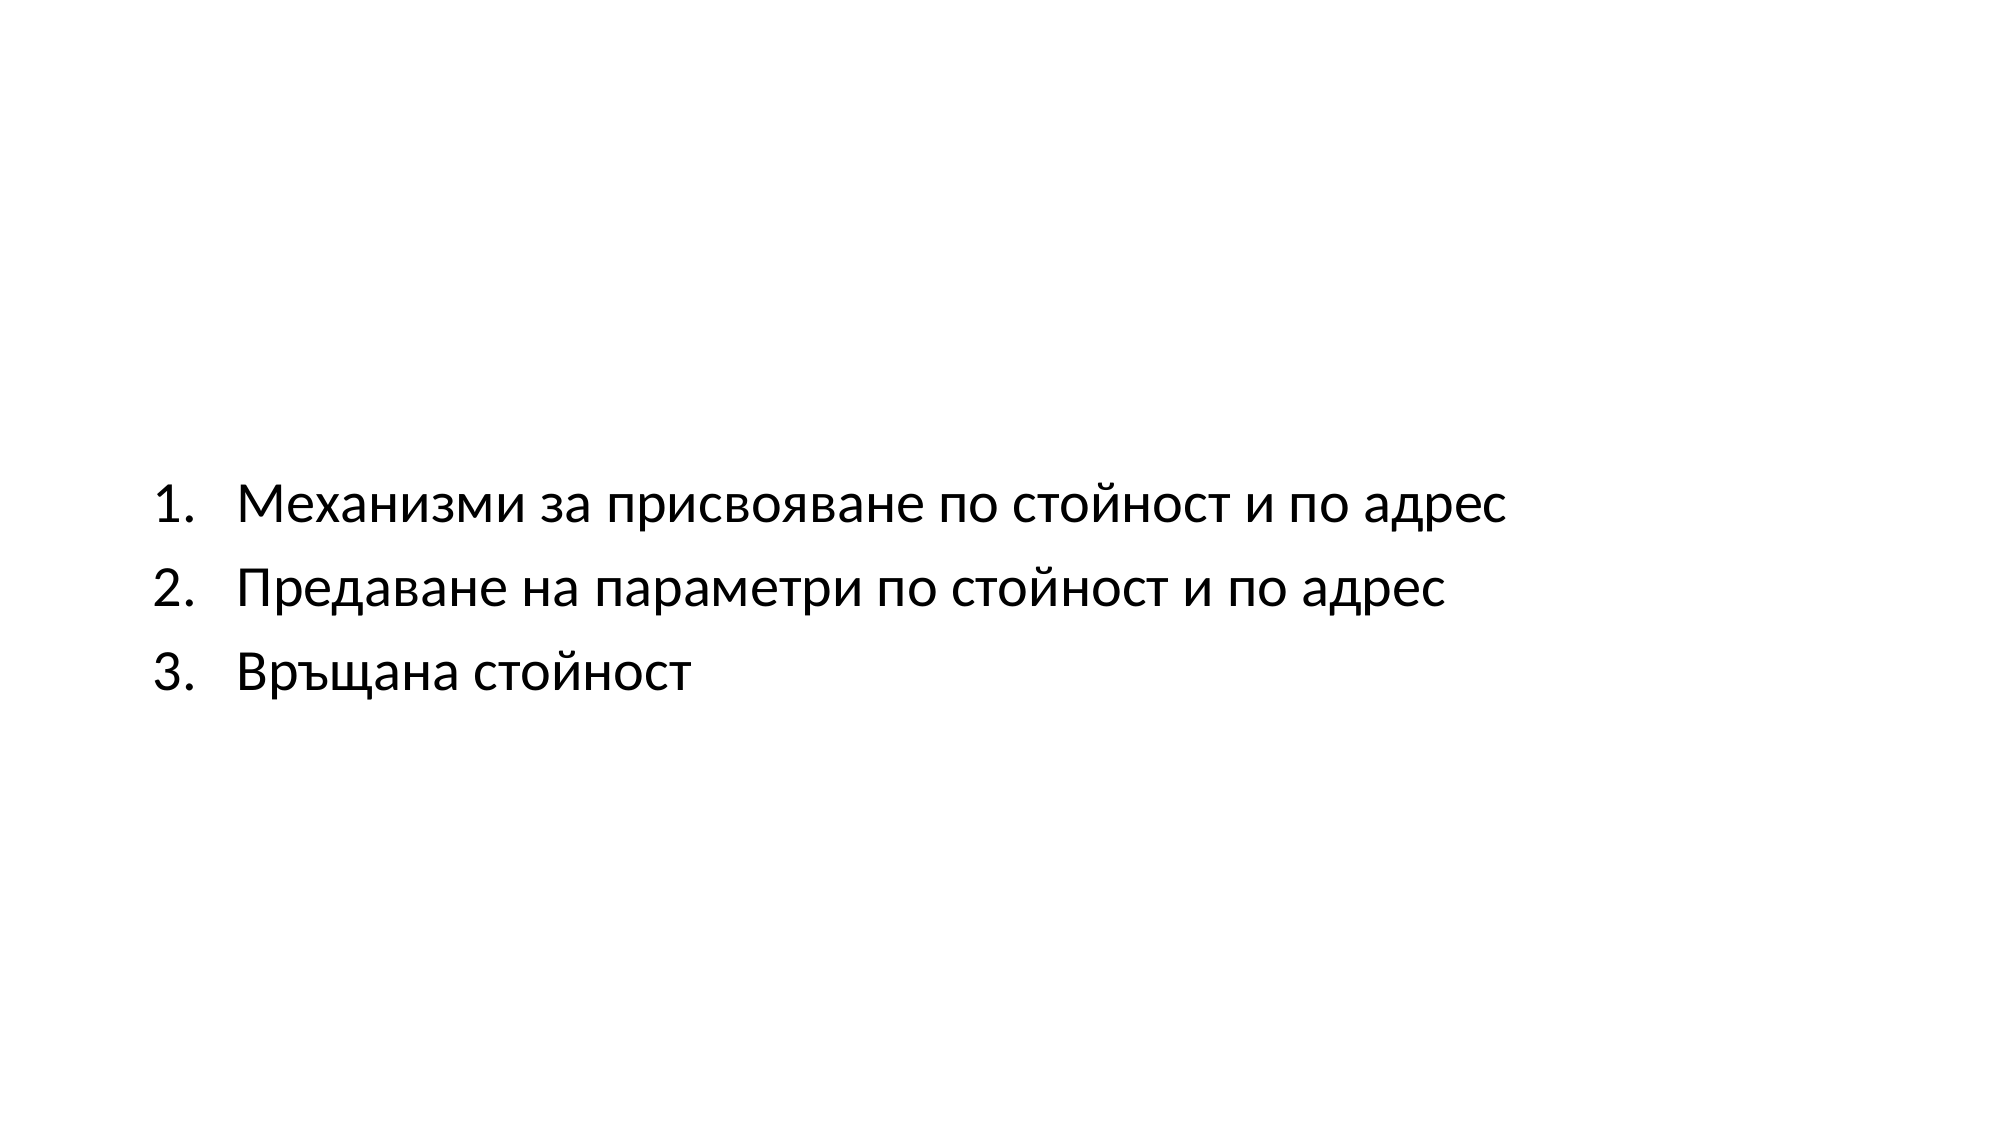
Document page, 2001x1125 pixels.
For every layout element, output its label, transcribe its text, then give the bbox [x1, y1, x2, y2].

list Механизми за присвояване по стойност и по адрес Предаване на параметри по стойност и по адрес Връщана стойност [137, 374, 1863, 909]
